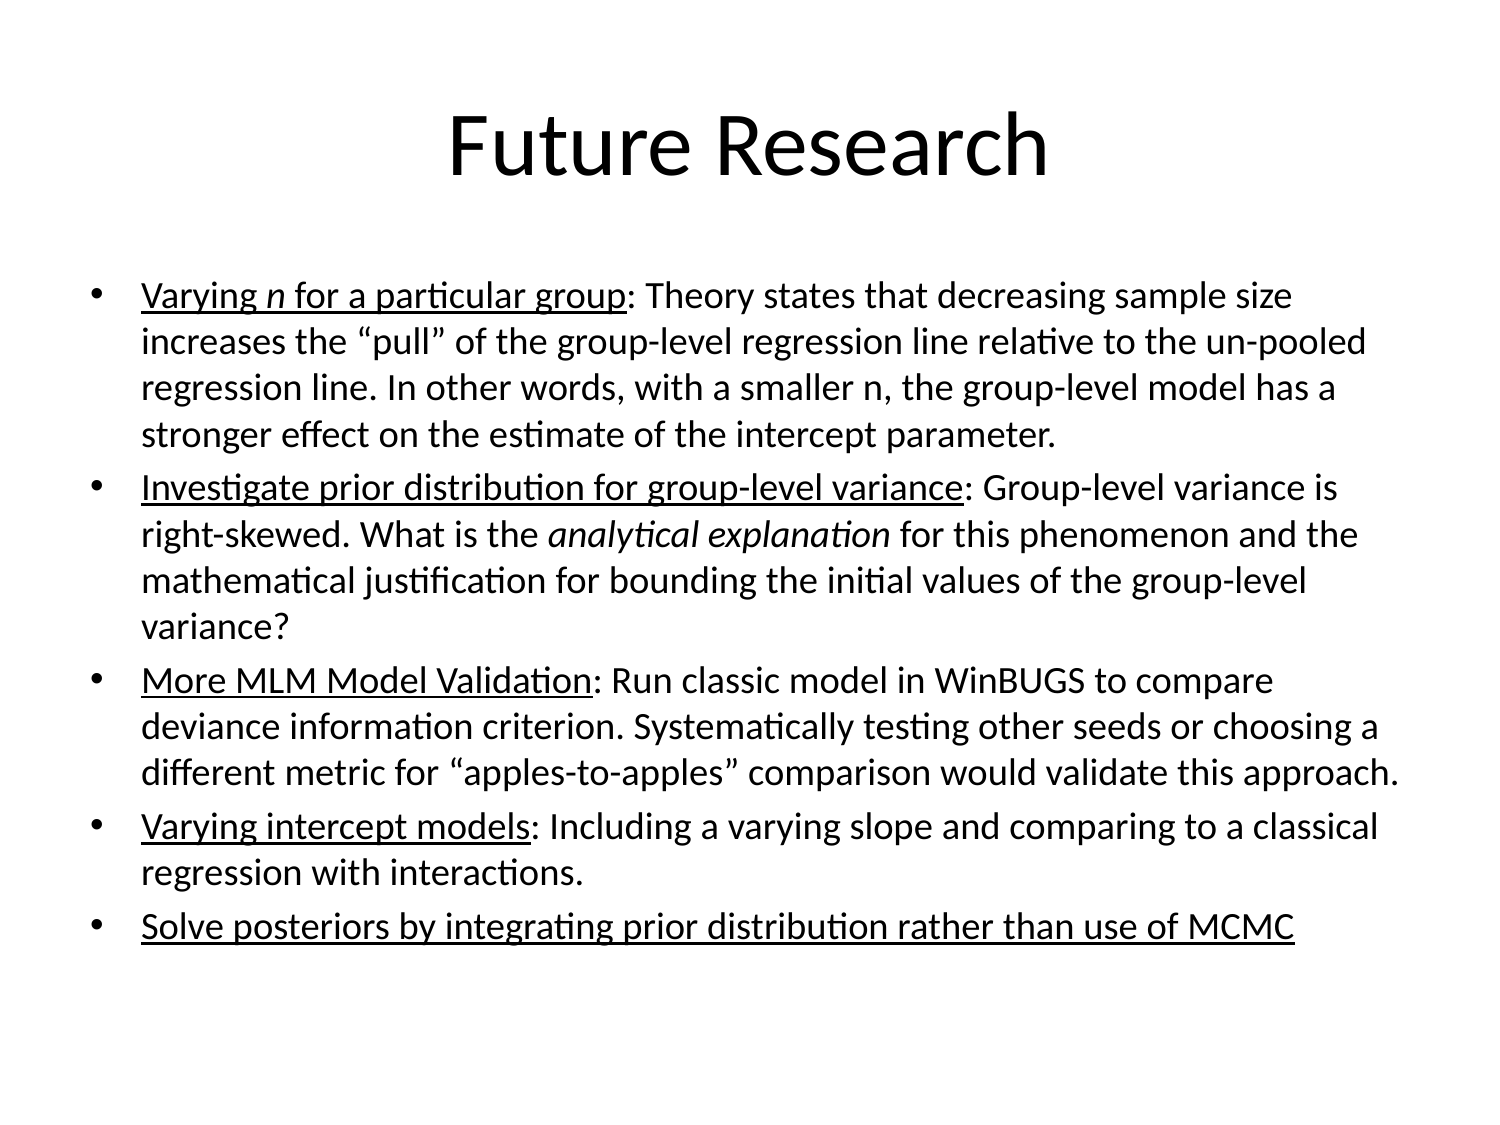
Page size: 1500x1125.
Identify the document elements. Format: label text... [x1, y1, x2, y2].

title Future Research [75, 45, 1425, 233]
list Varying n for a particular group: Theory states that decreasing sample size increases the “pull” of the group-level regression line relative to the un-pooled regression line. In other words, with a smaller n, the group-level model has a stronger effect on the estimate of the intercept parameter. Investigate prior distribution for group-level variance: Group-level variance is right-skewed. What is the analytical explanation for this phenomenon and the mathematical justification for bounding the initial values of the group-level variance? More MLM Model Validation: Run classic model in WinBUGS to compare deviance information criterion. Systematically testing other seeds or choosing a different metric for “apples-to-apples” comparison would validate this approach. Varying intercept models: Including a varying slope and comparing to a classical regression with interactions. Solve posteriors by integrating prior distribution rather than use of MCMC [75, 262, 1425, 1005]
